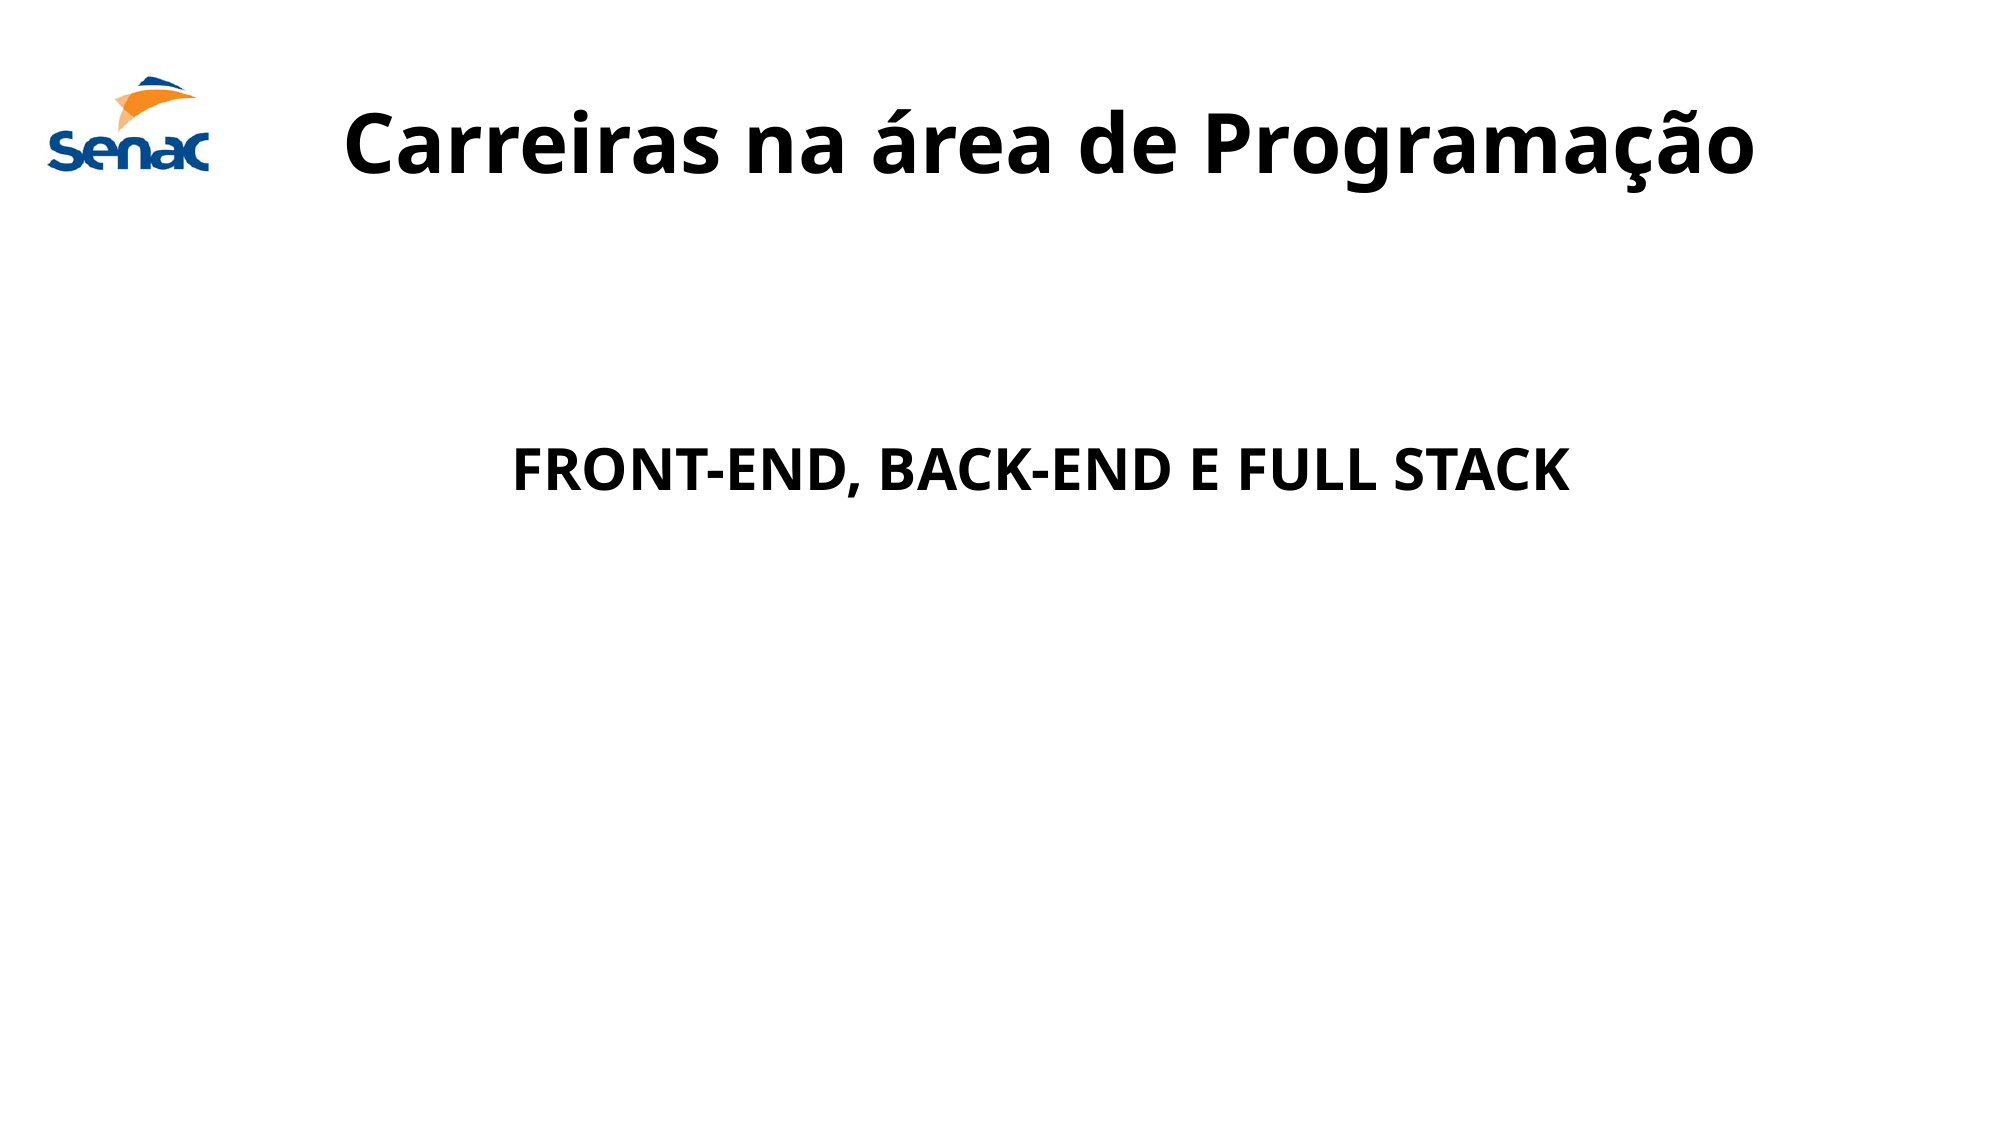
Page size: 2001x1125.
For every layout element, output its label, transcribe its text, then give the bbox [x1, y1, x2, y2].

picture [0, 0, 259, 259]
title Carreiras na área de Programação [309, 23, 1791, 199]
subtitle FRONT-END, BACK-END E FULL STACK [290, 432, 1791, 653]
